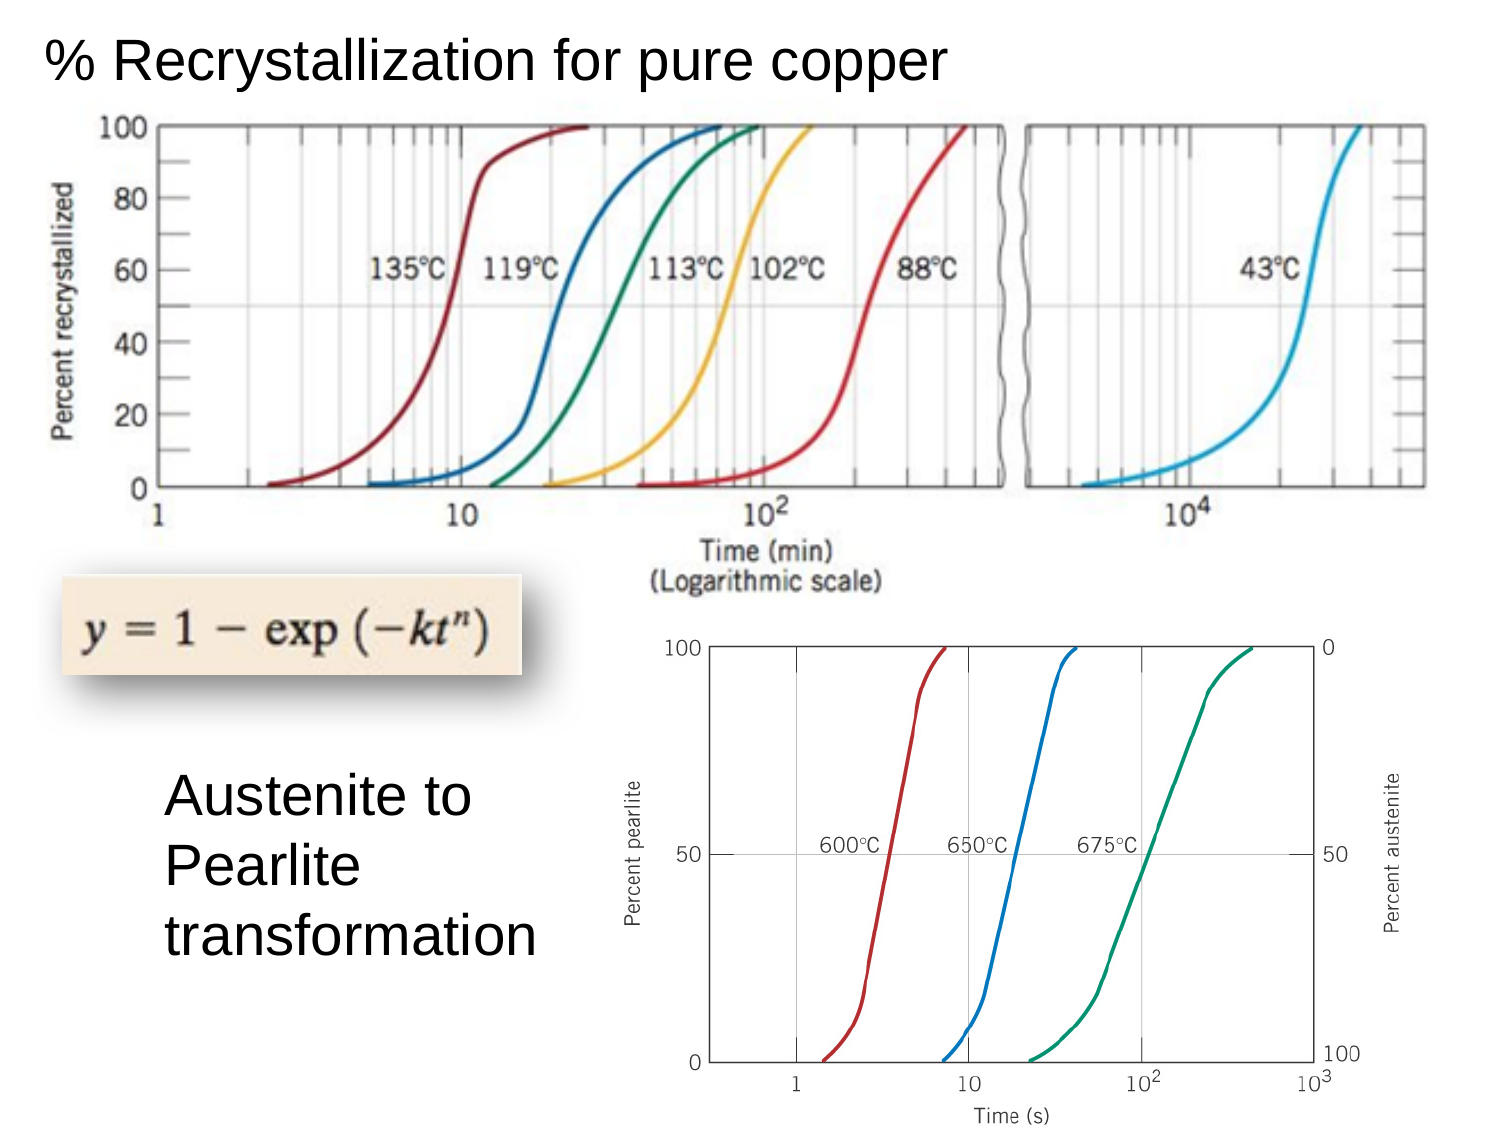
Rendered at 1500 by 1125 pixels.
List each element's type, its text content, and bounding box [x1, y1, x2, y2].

picture [624, 639, 1399, 1125]
text_box Austenite to Pearlite transformation [149, 750, 588, 975]
text_box % Recrystallization for pure copper [29, 14, 966, 73]
picture [4, 74, 1499, 676]
